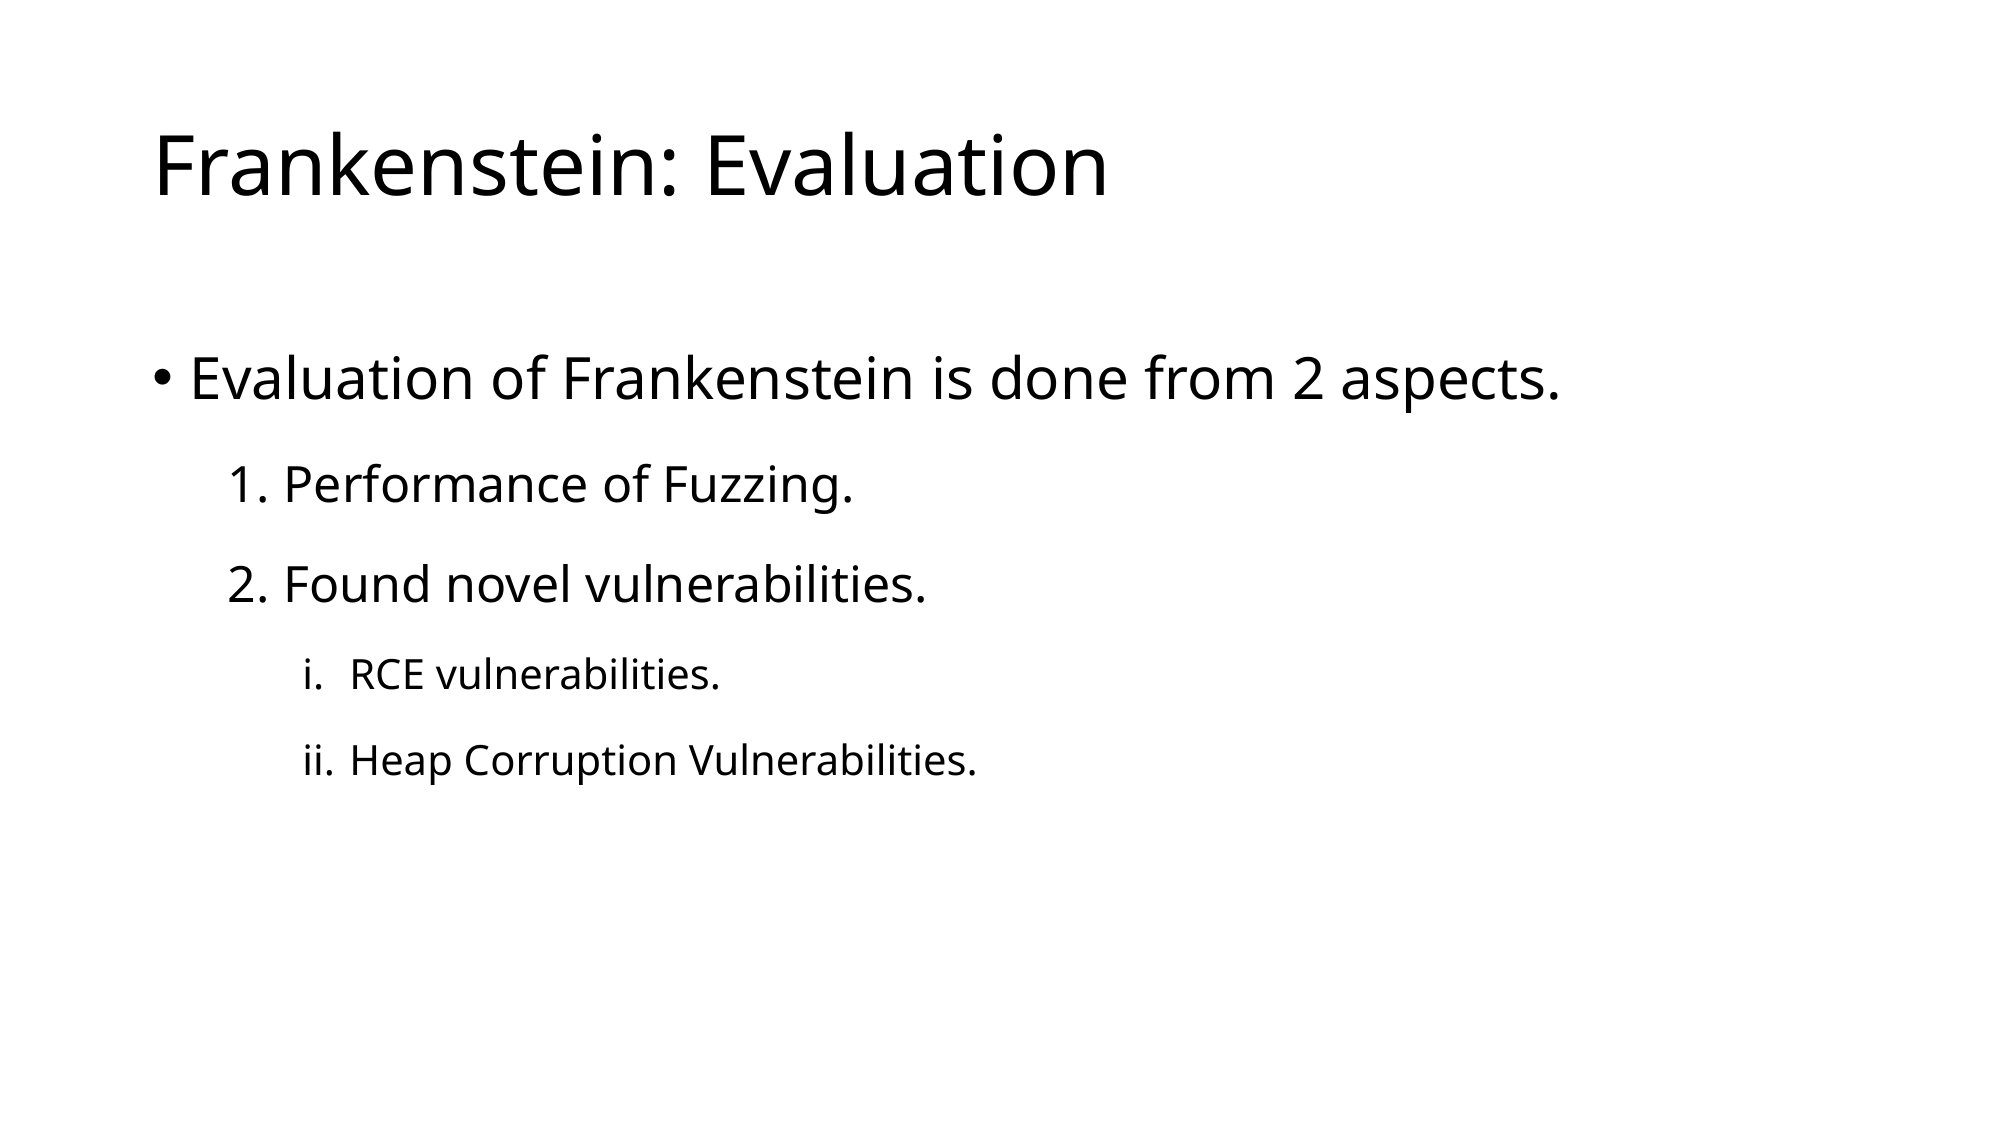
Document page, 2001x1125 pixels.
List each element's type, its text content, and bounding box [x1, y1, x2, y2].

title Frankenstein: Evaluation [137, 59, 1863, 278]
list Evaluation of Frankenstein is done from 2 aspects. Performance of Fuzzing. Found novel vulnerabilities. RCE vulnerabilities. Heap Corruption Vulnerabilities. [137, 299, 1863, 1014]
